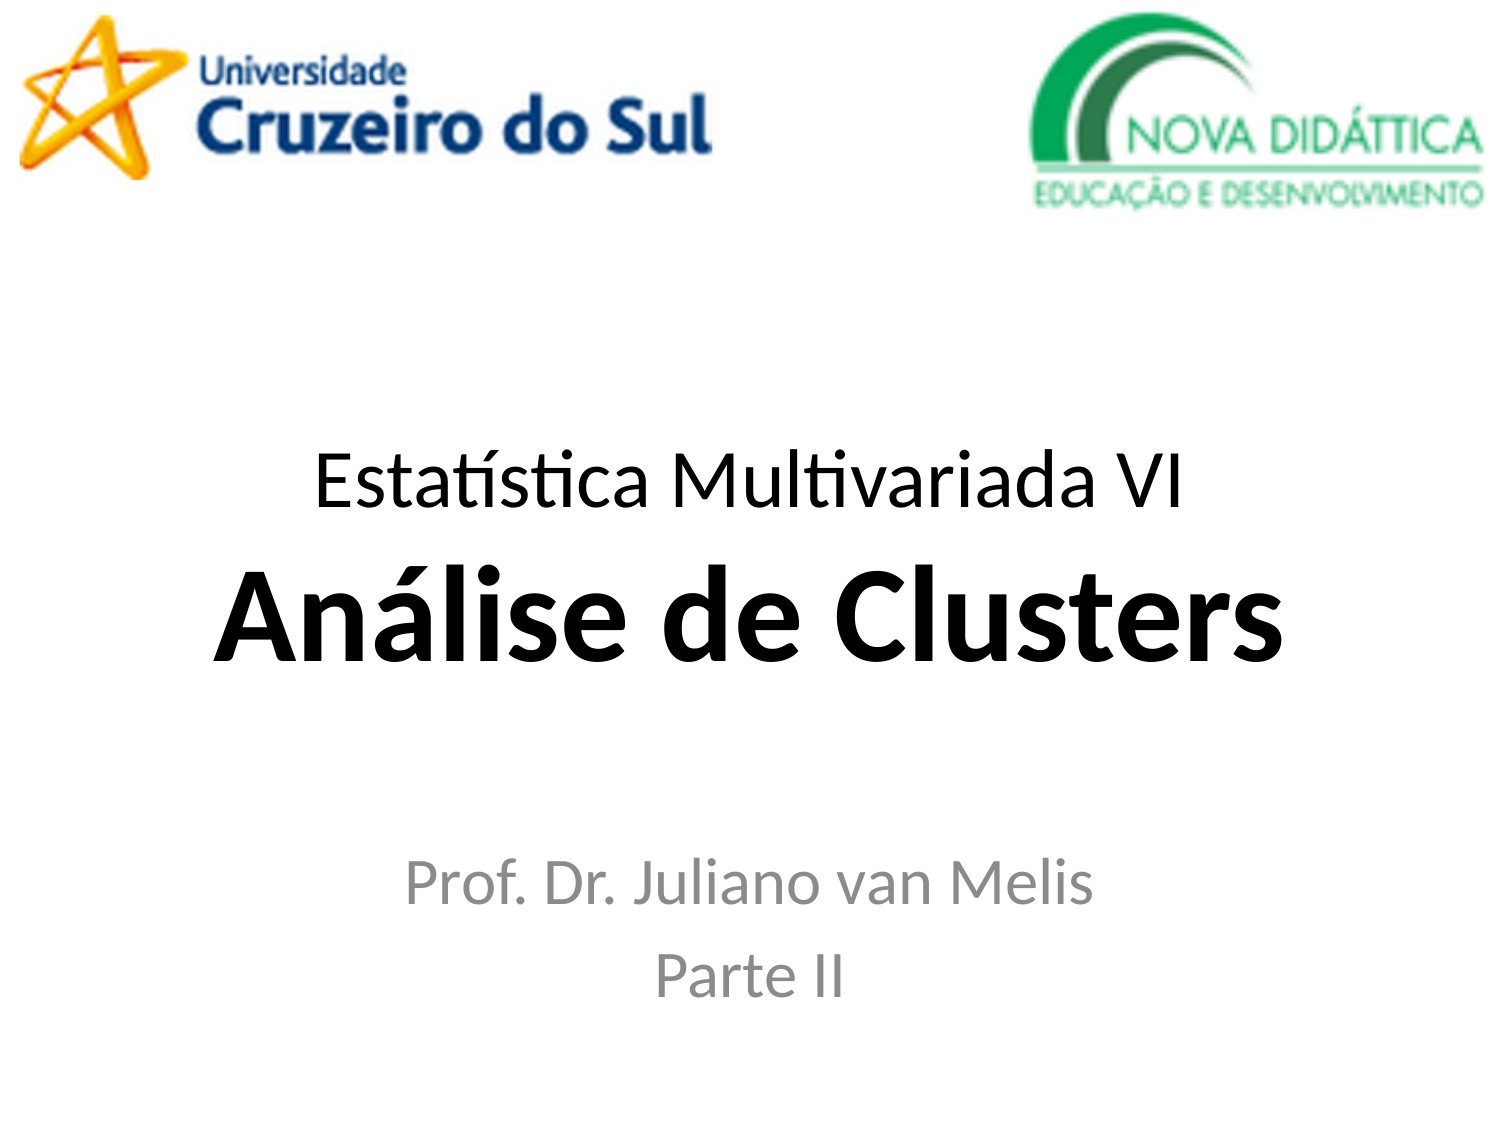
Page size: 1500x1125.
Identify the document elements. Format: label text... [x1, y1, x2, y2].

title Estatística Multivariada VI Análise de Clusters [112, 329, 1388, 784]
picture [0, 0, 740, 185]
picture [1015, 0, 1500, 225]
subtitle Prof. Dr. Juliano van Melis Parte II [224, 829, 1276, 1118]
